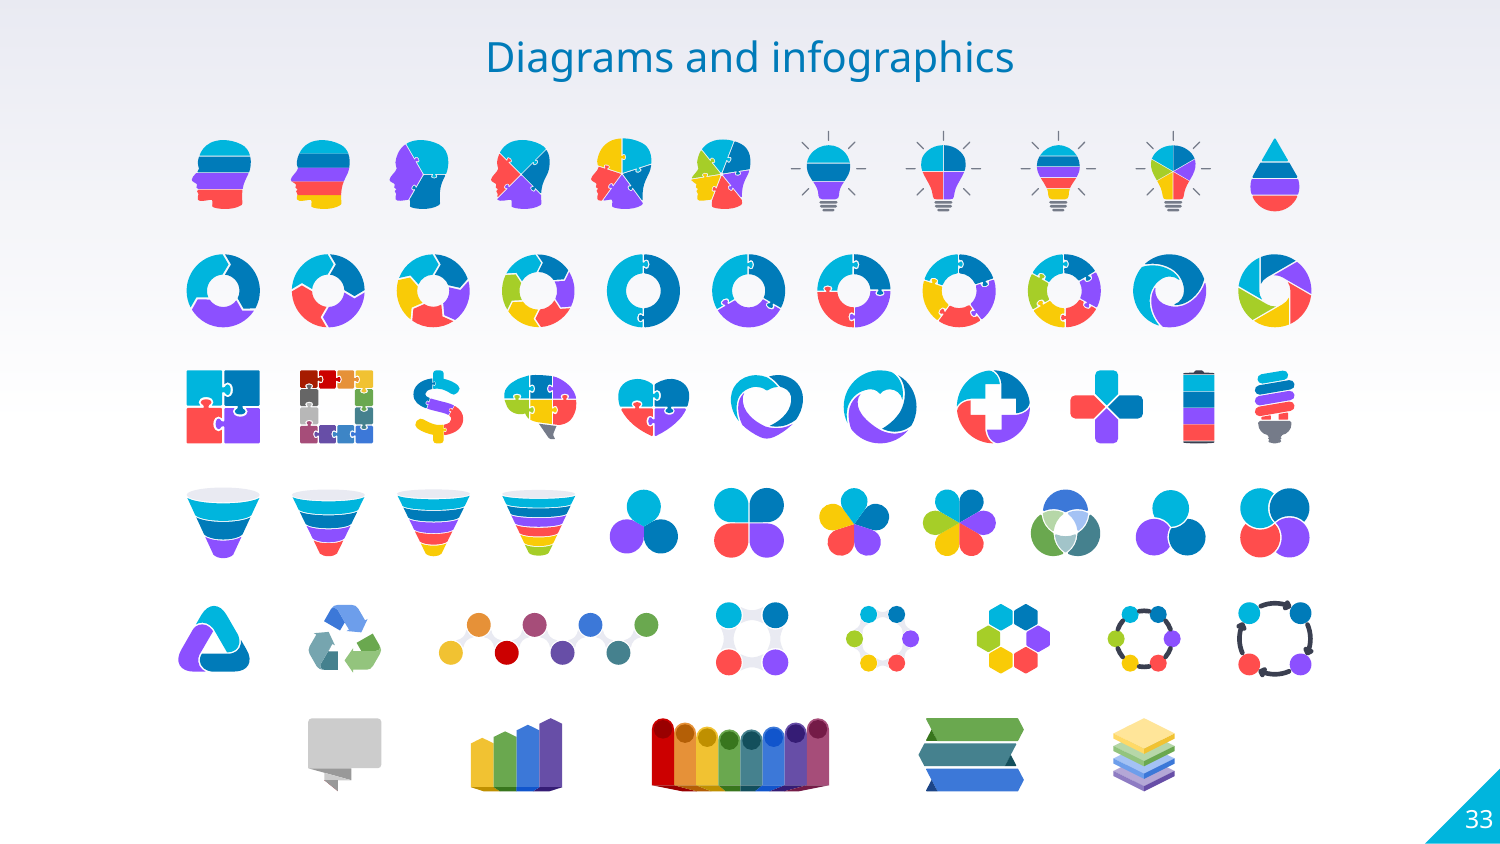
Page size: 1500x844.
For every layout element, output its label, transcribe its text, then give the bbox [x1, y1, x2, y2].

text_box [1250, 137, 1300, 212]
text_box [956, 370, 1031, 444]
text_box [177, 605, 251, 672]
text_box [590, 137, 653, 212]
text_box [817, 253, 891, 328]
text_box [712, 485, 786, 560]
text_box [606, 254, 681, 328]
title Diagrams and infographics [140, 40, 1360, 106]
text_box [186, 487, 260, 559]
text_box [1238, 487, 1312, 558]
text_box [651, 717, 830, 792]
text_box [1238, 601, 1312, 676]
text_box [1113, 717, 1175, 792]
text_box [976, 603, 1051, 674]
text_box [606, 489, 681, 557]
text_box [291, 254, 365, 328]
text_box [186, 254, 261, 328]
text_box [470, 717, 563, 792]
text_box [711, 253, 786, 328]
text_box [396, 254, 470, 328]
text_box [191, 137, 252, 212]
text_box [307, 718, 382, 792]
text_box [1107, 605, 1181, 672]
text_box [1132, 489, 1207, 556]
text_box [396, 489, 471, 557]
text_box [503, 374, 577, 440]
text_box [1183, 370, 1215, 444]
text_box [1027, 254, 1102, 328]
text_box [922, 254, 996, 328]
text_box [843, 370, 917, 444]
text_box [790, 130, 867, 212]
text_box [291, 489, 366, 557]
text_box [715, 601, 789, 676]
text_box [1238, 253, 1312, 328]
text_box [438, 612, 659, 665]
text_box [490, 137, 552, 212]
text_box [918, 717, 1025, 792]
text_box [690, 137, 752, 212]
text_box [501, 489, 576, 556]
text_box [299, 370, 374, 444]
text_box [413, 370, 464, 444]
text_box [389, 137, 452, 212]
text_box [1027, 489, 1102, 557]
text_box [1135, 130, 1212, 212]
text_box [616, 377, 691, 437]
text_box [817, 487, 891, 558]
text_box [730, 374, 804, 439]
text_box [922, 487, 997, 559]
slide_number 33 [1418, 760, 1494, 838]
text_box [1070, 370, 1144, 444]
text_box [186, 370, 260, 444]
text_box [1132, 254, 1207, 328]
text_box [1020, 130, 1097, 212]
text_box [501, 253, 576, 328]
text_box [1254, 369, 1296, 444]
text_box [308, 604, 382, 673]
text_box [845, 605, 920, 672]
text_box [905, 130, 982, 212]
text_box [290, 137, 351, 212]
